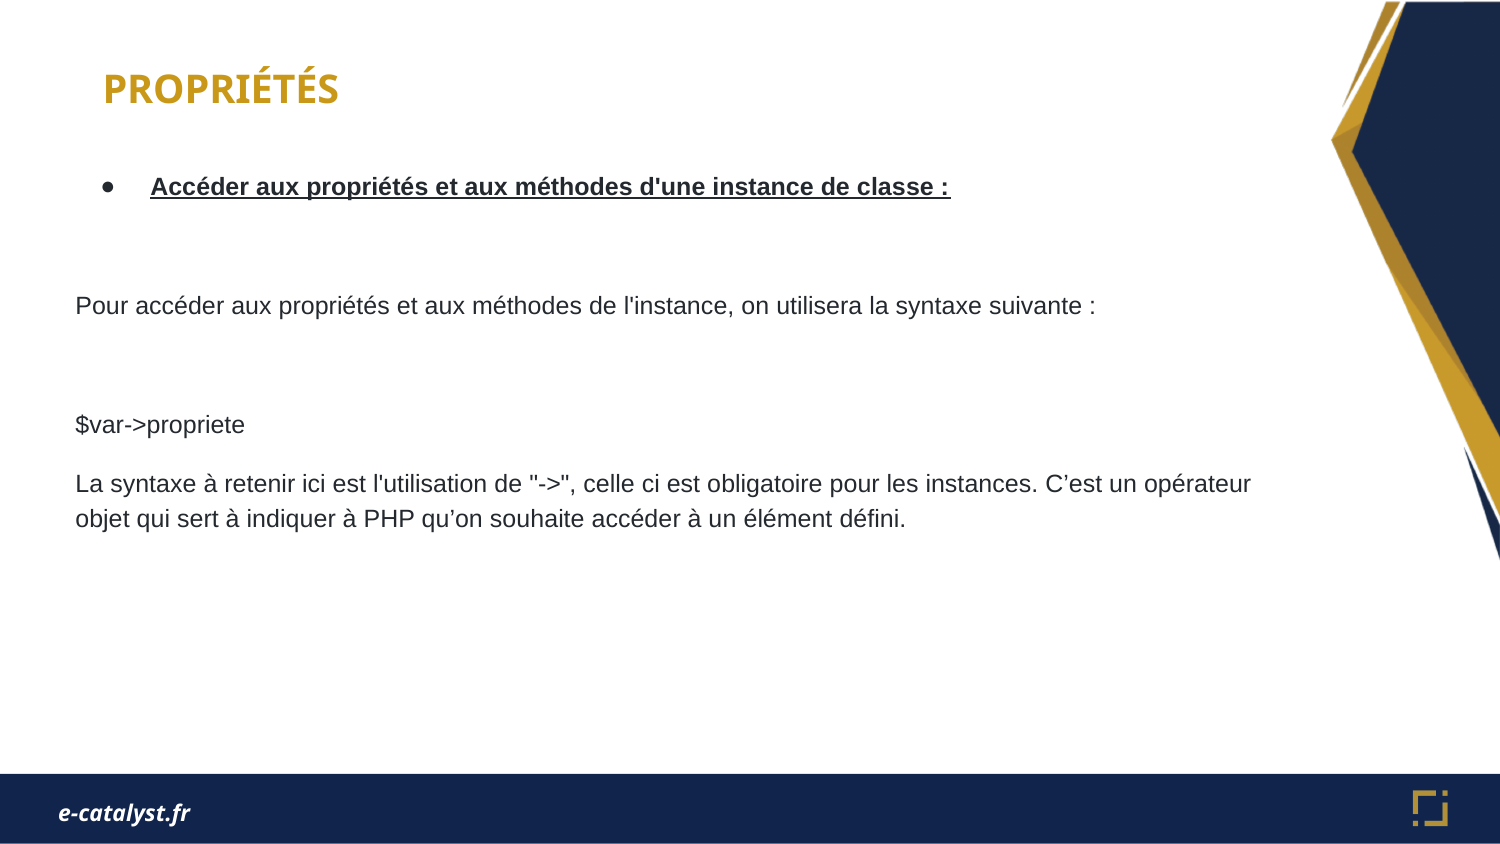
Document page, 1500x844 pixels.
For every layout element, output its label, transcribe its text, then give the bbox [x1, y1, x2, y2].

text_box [0, 773, 1500, 844]
text_box [87, 132, 1314, 203]
text_box Accéder aux propriétés et aux méthodes d'une instance de classe : Pour accéder aux propriétés et aux méthodes de l'instance, on utilisera la syntaxe suivante : $var->propriete La syntaxe à retenir ici est l'utilisation de "->", celle ci est obligatoire pour les instances. C’est un opérateur objet qui sert à indiquer à PHP qu’on souhaite accéder à un élément défini. [60, 151, 1302, 726]
picture [1092, 0, 1500, 622]
text_box PROPRIÉTÉS [87, 47, 1136, 127]
